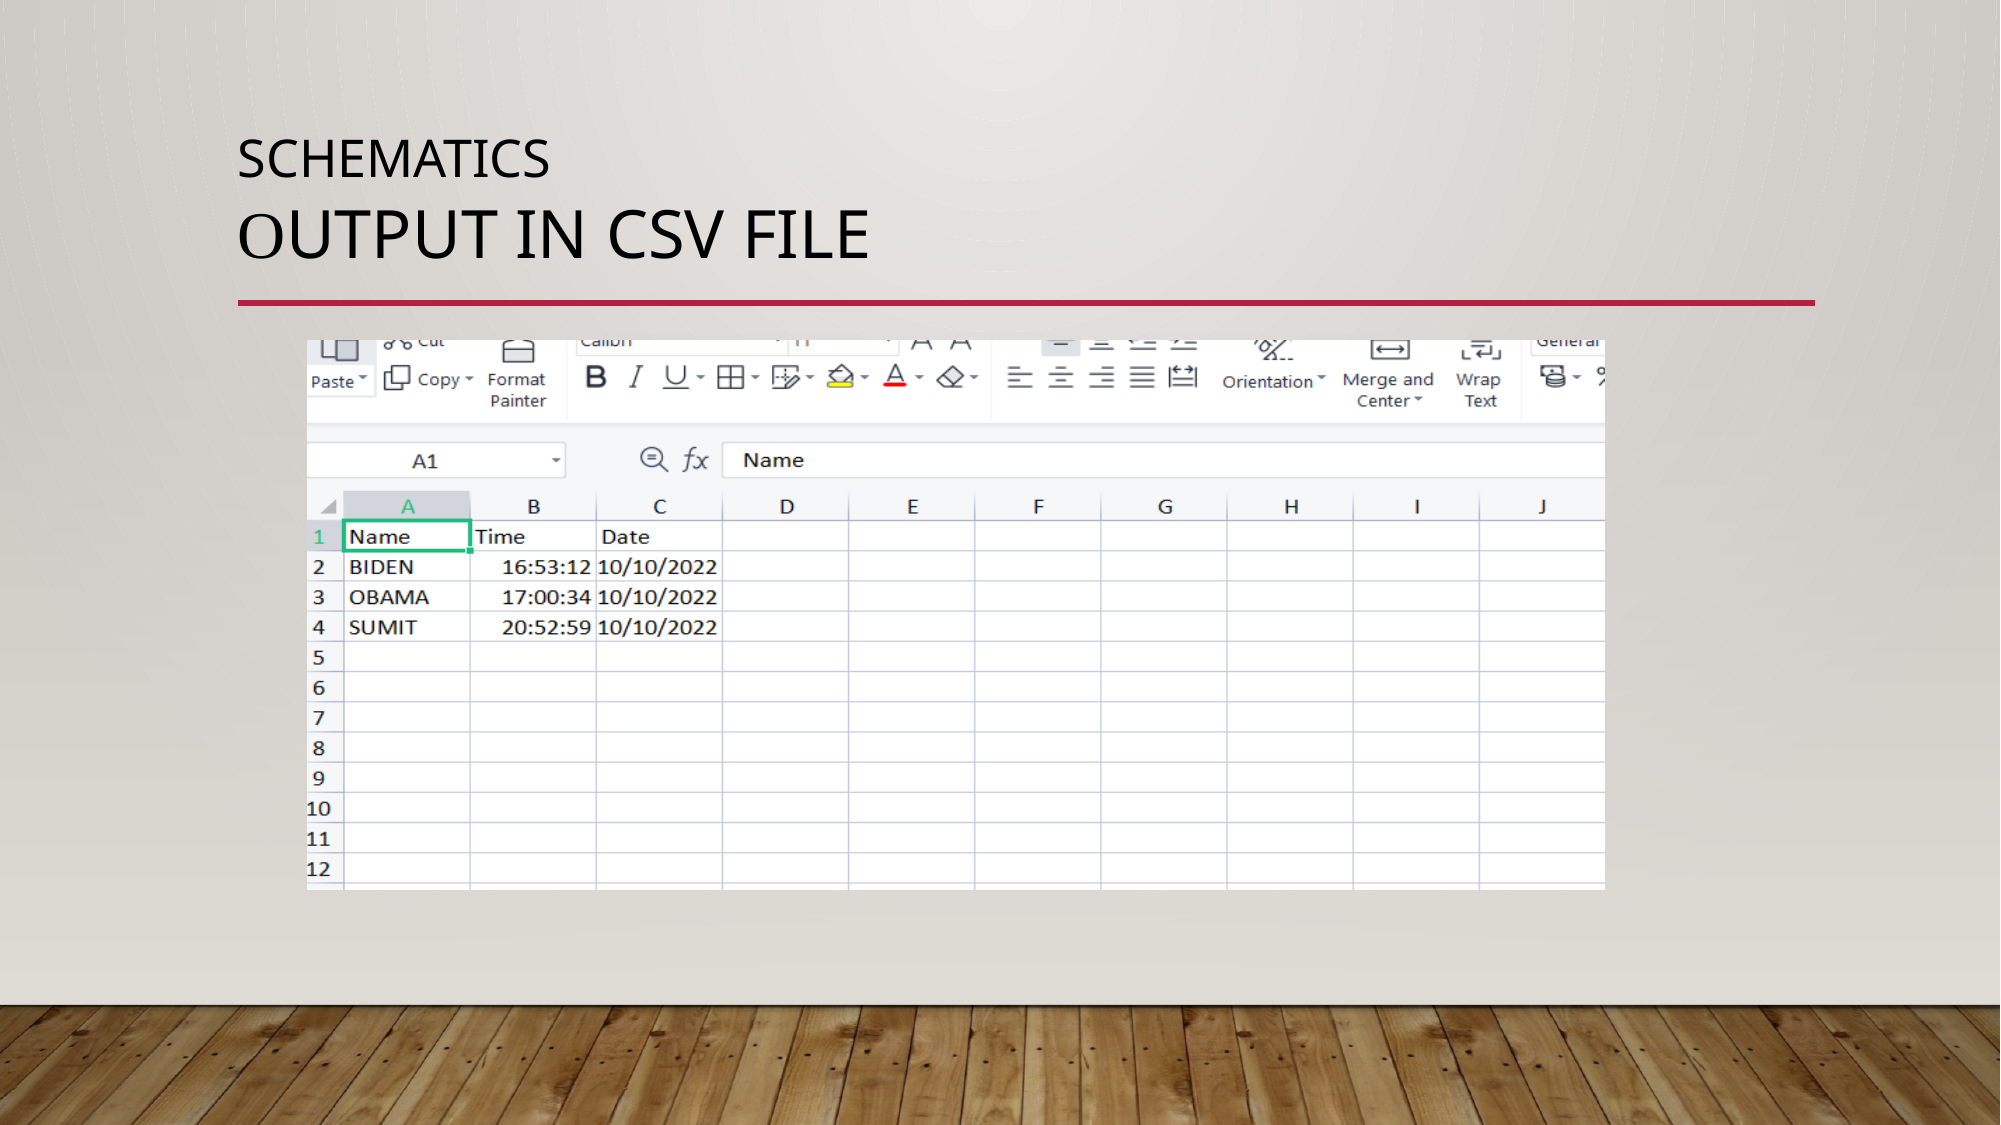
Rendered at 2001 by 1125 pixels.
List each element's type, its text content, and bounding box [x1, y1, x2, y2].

title SCHEMATICS Output in csv file [237, 132, 1814, 305]
picture [0, 1005, 2000, 1125]
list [307, 340, 1605, 890]
